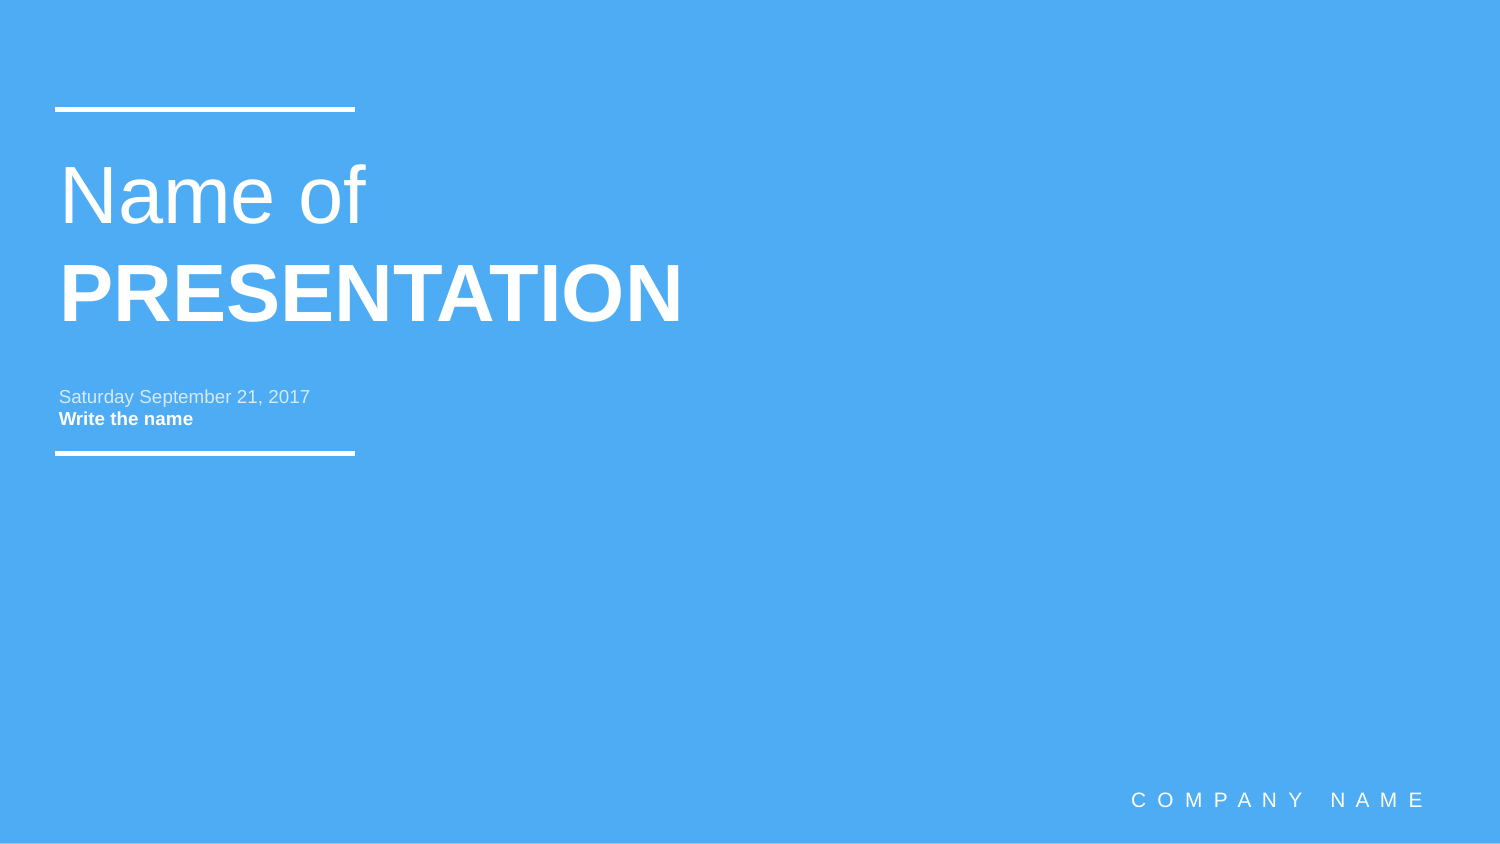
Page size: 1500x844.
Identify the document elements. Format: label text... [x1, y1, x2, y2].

text_box Saturday September 21, 2017 Write the name [45, 378, 379, 436]
text_box Name of PRESENTATION [46, 135, 1115, 344]
text_box C O M P A N Y N A M E [1118, 780, 1436, 819]
